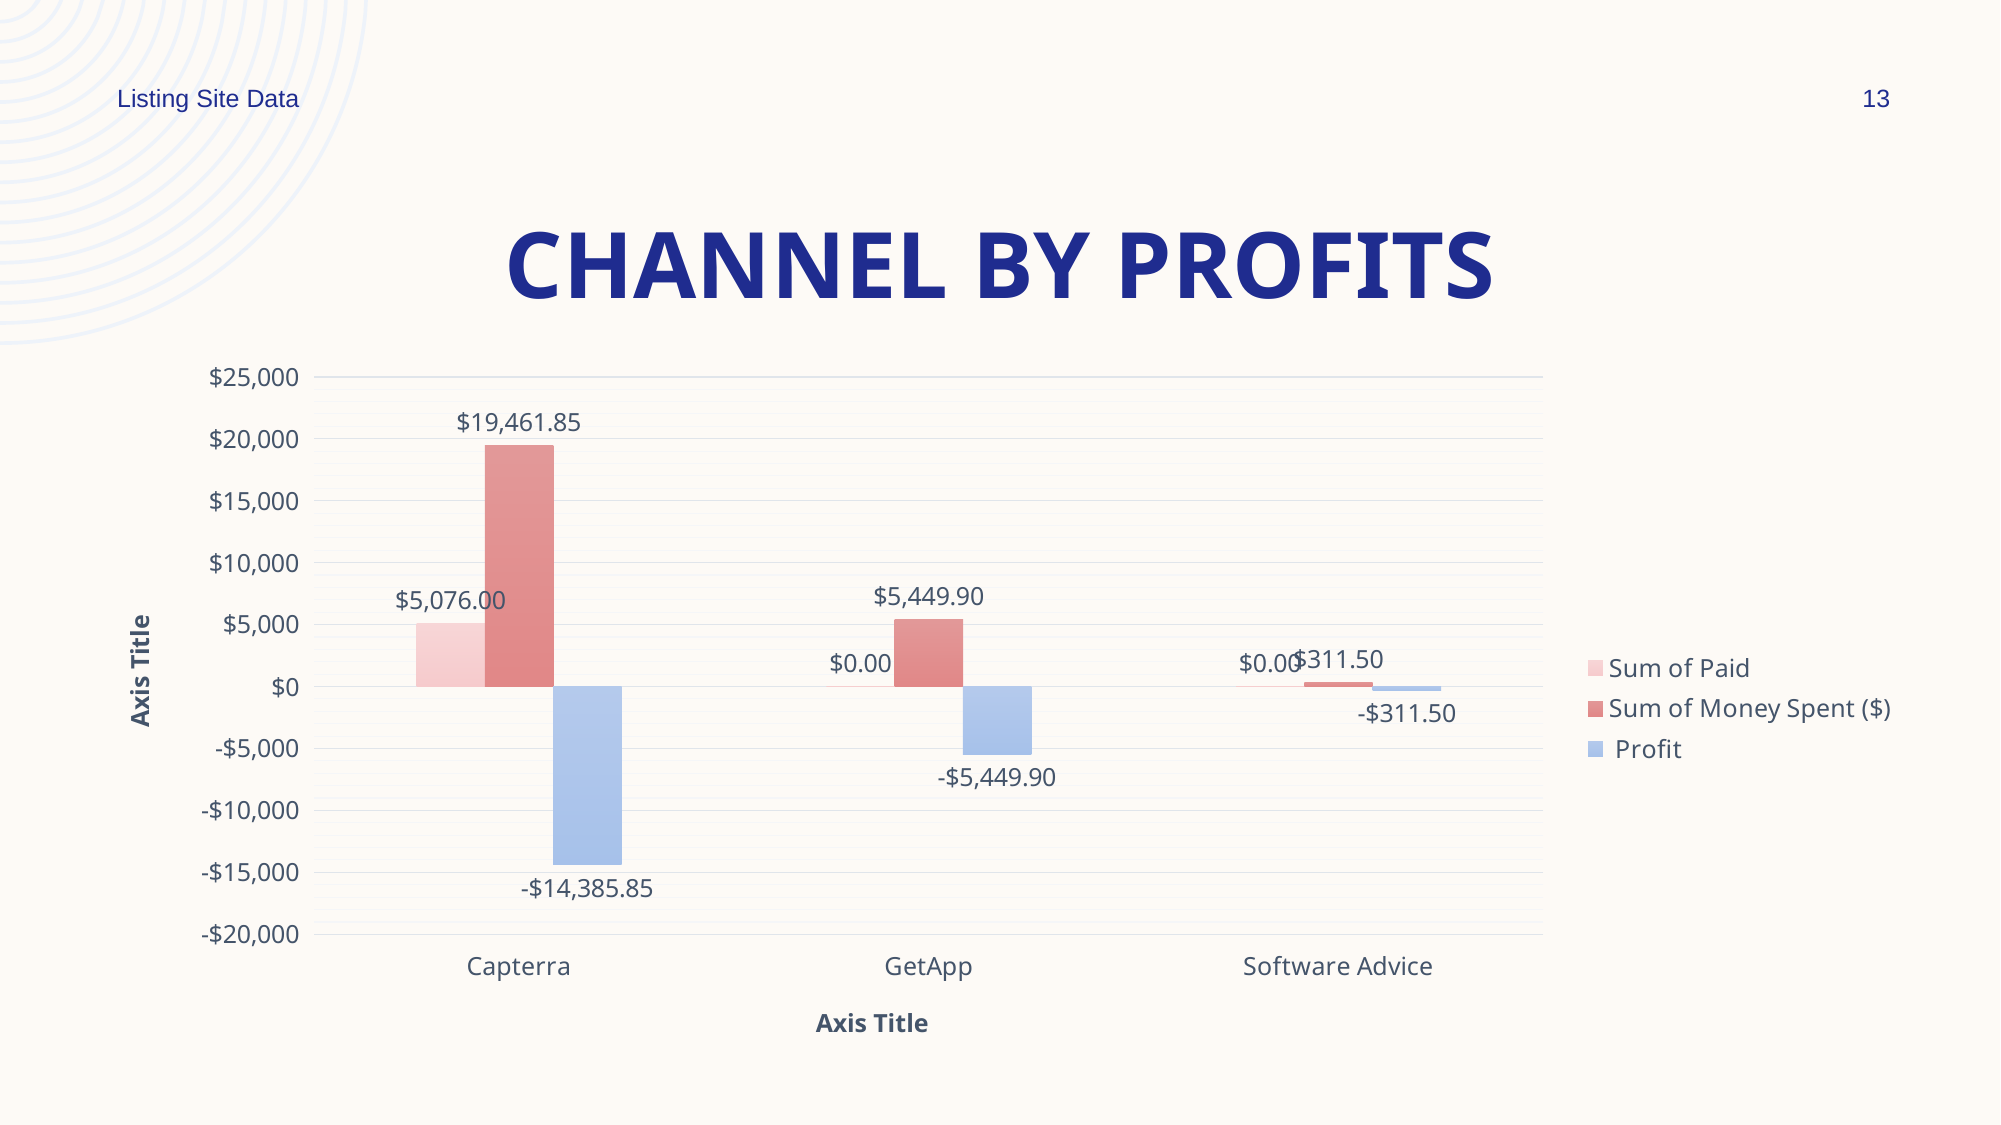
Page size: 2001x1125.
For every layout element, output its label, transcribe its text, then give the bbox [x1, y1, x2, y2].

title CHANNEL by profits [125, 199, 1876, 326]
slide_number 13 [1795, 75, 1958, 120]
chart [88, 344, 1913, 1073]
footer Listing Site Data [101, 75, 627, 120]
